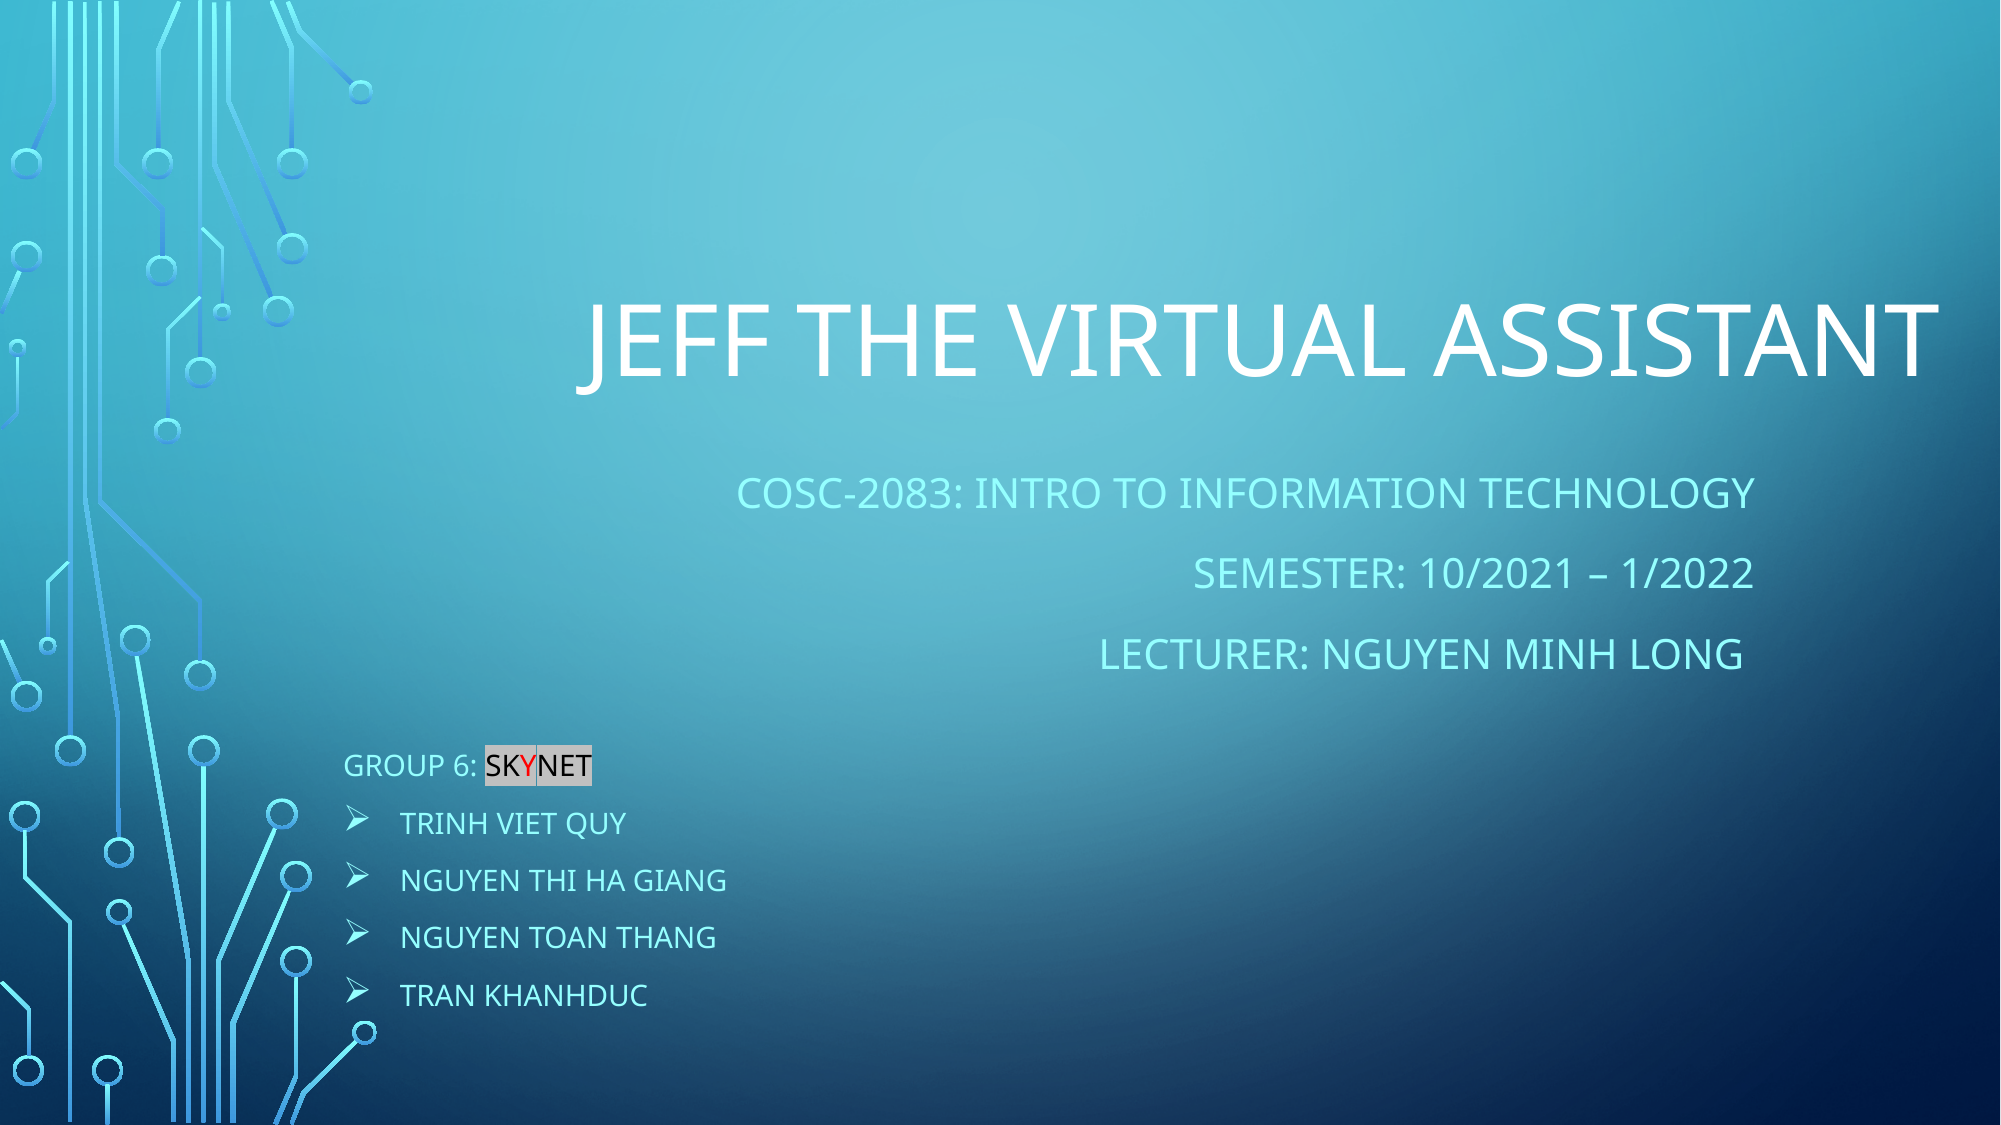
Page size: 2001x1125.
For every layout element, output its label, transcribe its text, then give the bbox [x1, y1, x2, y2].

subtitle Cosc-2083: Intro to Information Technology Semester: 10/2021 – 1/2022 Lecturer: Nguyen minh long [328, 448, 1771, 721]
title Jeff the virtual assistant [294, 13, 1957, 406]
text_box Group 6: Skynet Trinh Viet Quy Nguyen thi ha giang Nguyen toan thang Tran khanhduc [328, 732, 813, 1023]
